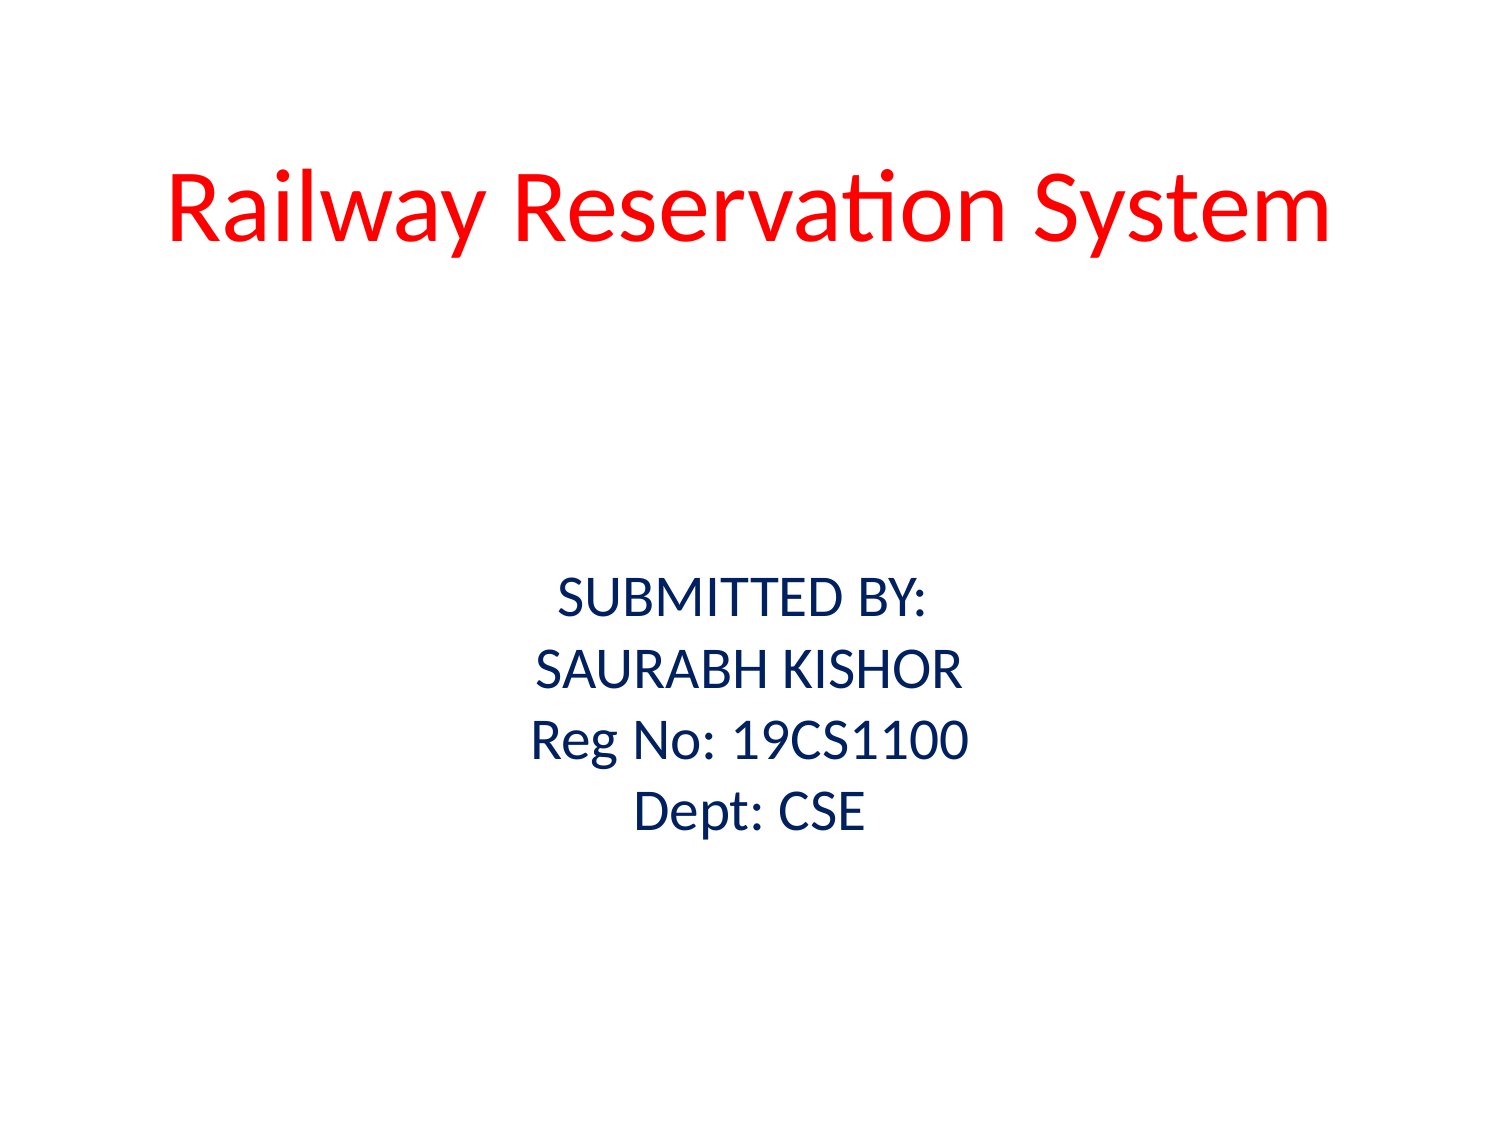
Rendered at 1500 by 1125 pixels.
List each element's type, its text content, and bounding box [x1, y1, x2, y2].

subtitle SUBMITTED BY: SAURABH KISHOR Reg No: 19CS1100 Dept: CSE [225, 549, 1275, 925]
title Railway Reservation System [112, 137, 1388, 388]
